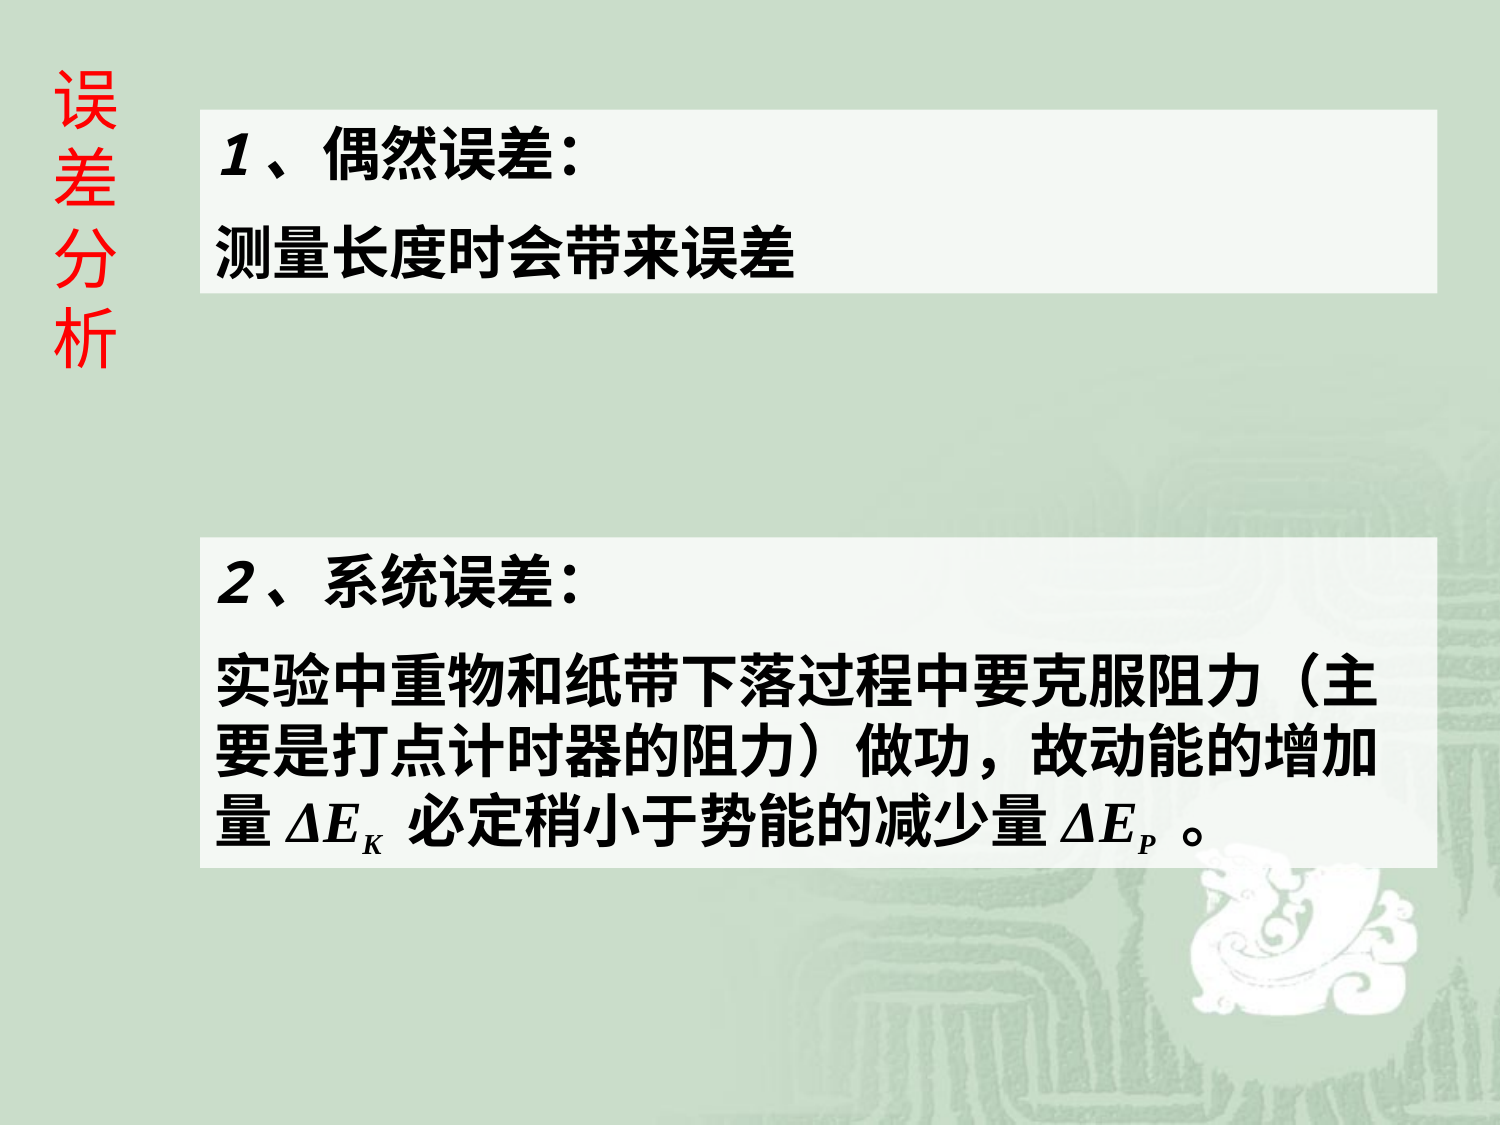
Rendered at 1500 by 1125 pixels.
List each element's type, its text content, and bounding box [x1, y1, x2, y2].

picture [0, 0, 1500, 1125]
text_box 误差分析 [37, 50, 132, 450]
text_box 1、偶然误差： 测量长度时会带来误差 [200, 109, 1438, 294]
text_box 2、系统误差： 实验中重物和纸带下落过程中要克服阻力（主要是打点计时器的阻力）做功，故动能的增加量ΔEK 必定稍小于势能的减少量ΔEP 。 [200, 537, 1438, 868]
